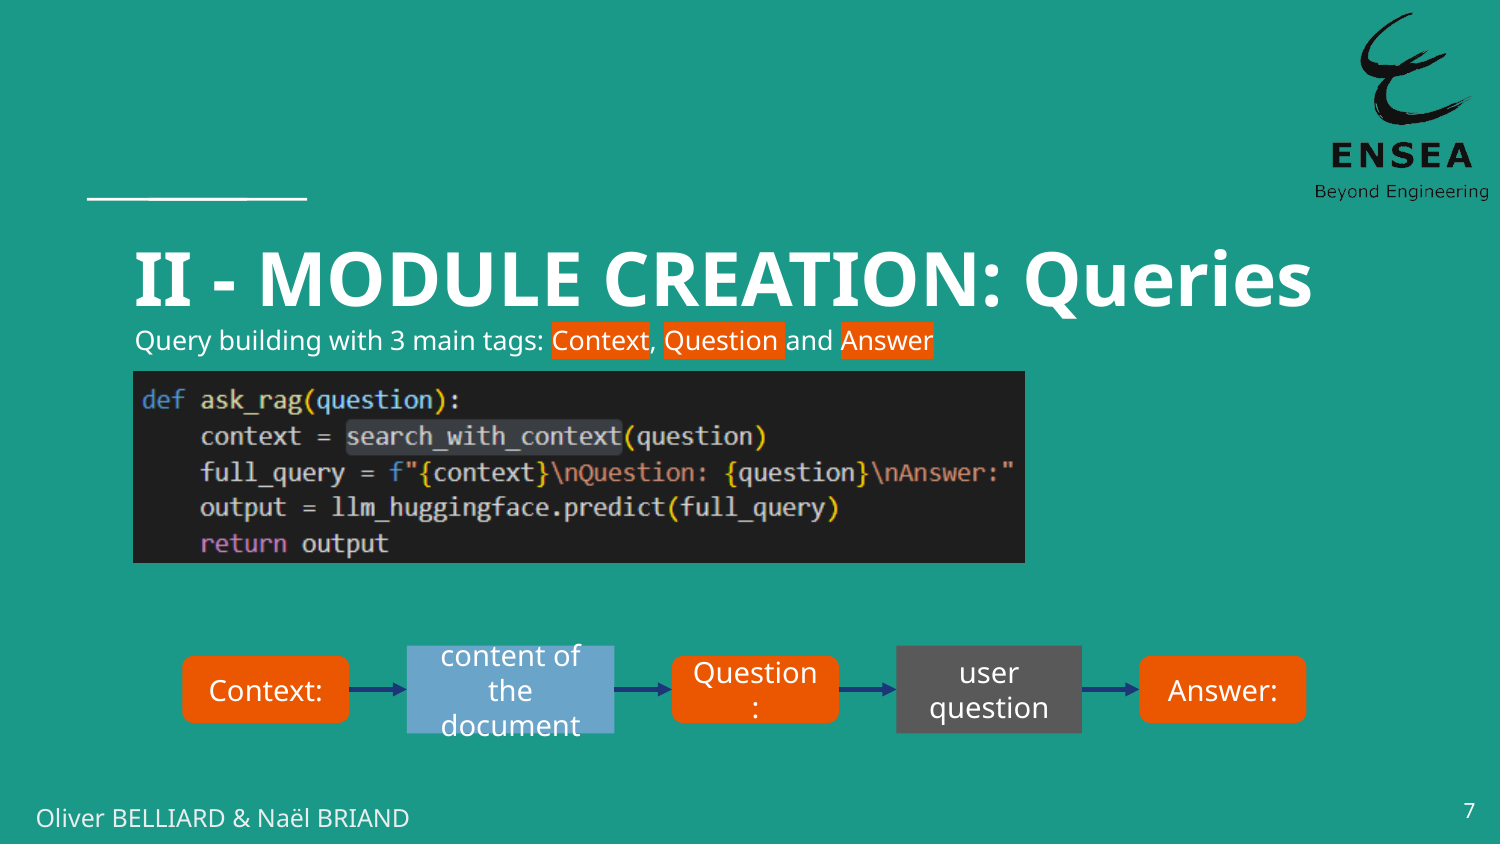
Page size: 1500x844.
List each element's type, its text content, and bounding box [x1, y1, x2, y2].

text_box content of the document [406, 645, 615, 734]
text_box Answer: [1139, 655, 1307, 723]
title II - MODULE CREATION: Queries [119, 216, 1381, 466]
text_box Oliver BELLIARD & Naël BRIAND [20, 800, 634, 836]
list Query building with 3 main tags: Context, Question and Answer [119, 304, 1370, 372]
text_box user question [896, 645, 1082, 734]
picture [1316, 12, 1488, 202]
slide_number ‹#› [1400, 779, 1491, 844]
picture [132, 370, 1025, 564]
text_box Question: [671, 655, 839, 723]
text_box Context: [182, 655, 350, 723]
